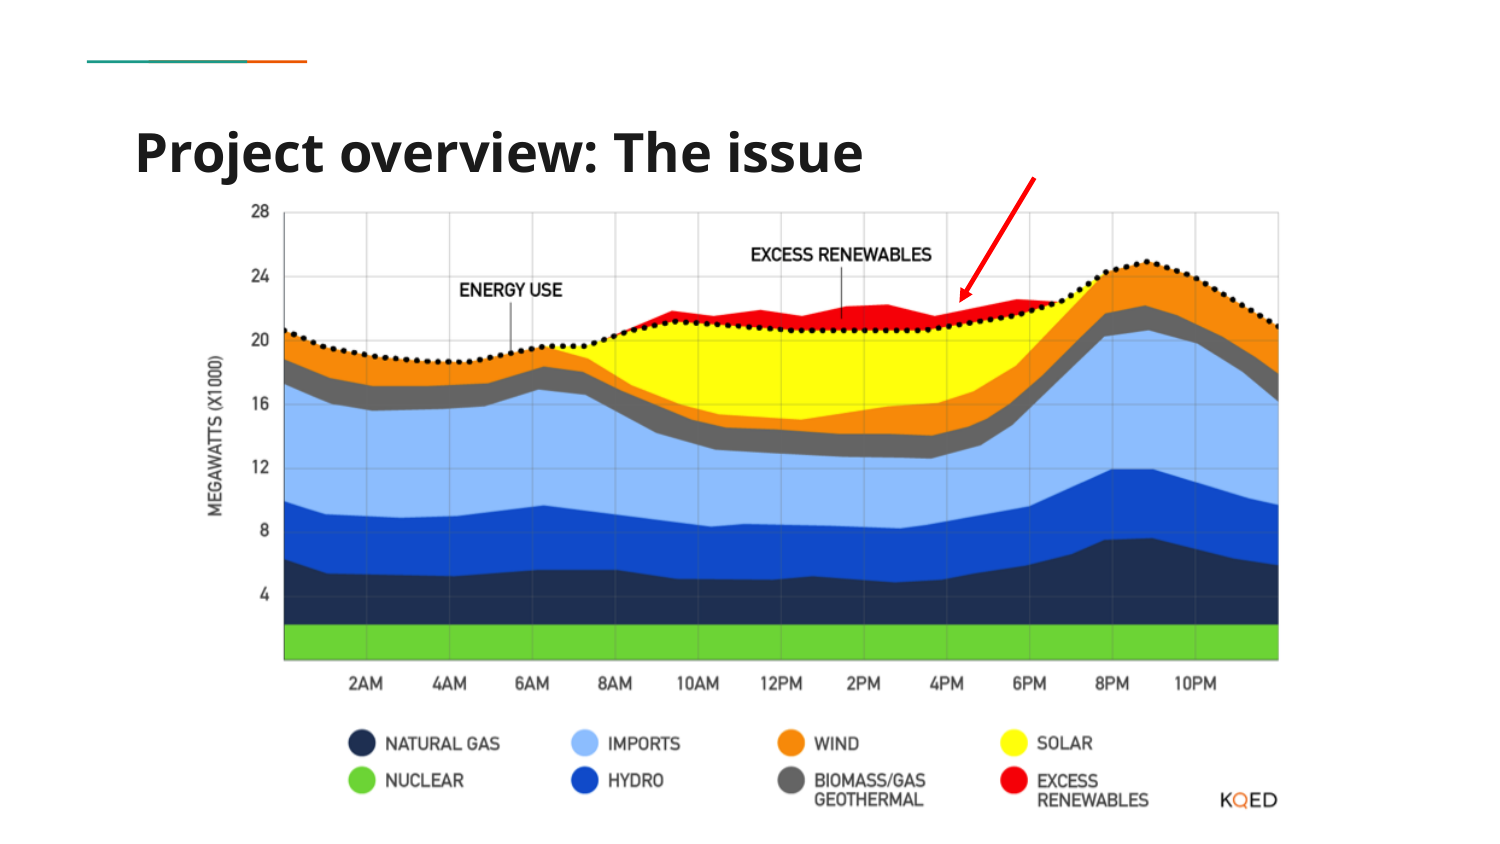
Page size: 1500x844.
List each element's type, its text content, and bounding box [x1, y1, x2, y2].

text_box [959, 177, 1035, 304]
picture [161, 163, 1339, 844]
title Project overview: The issue [119, 103, 1381, 192]
